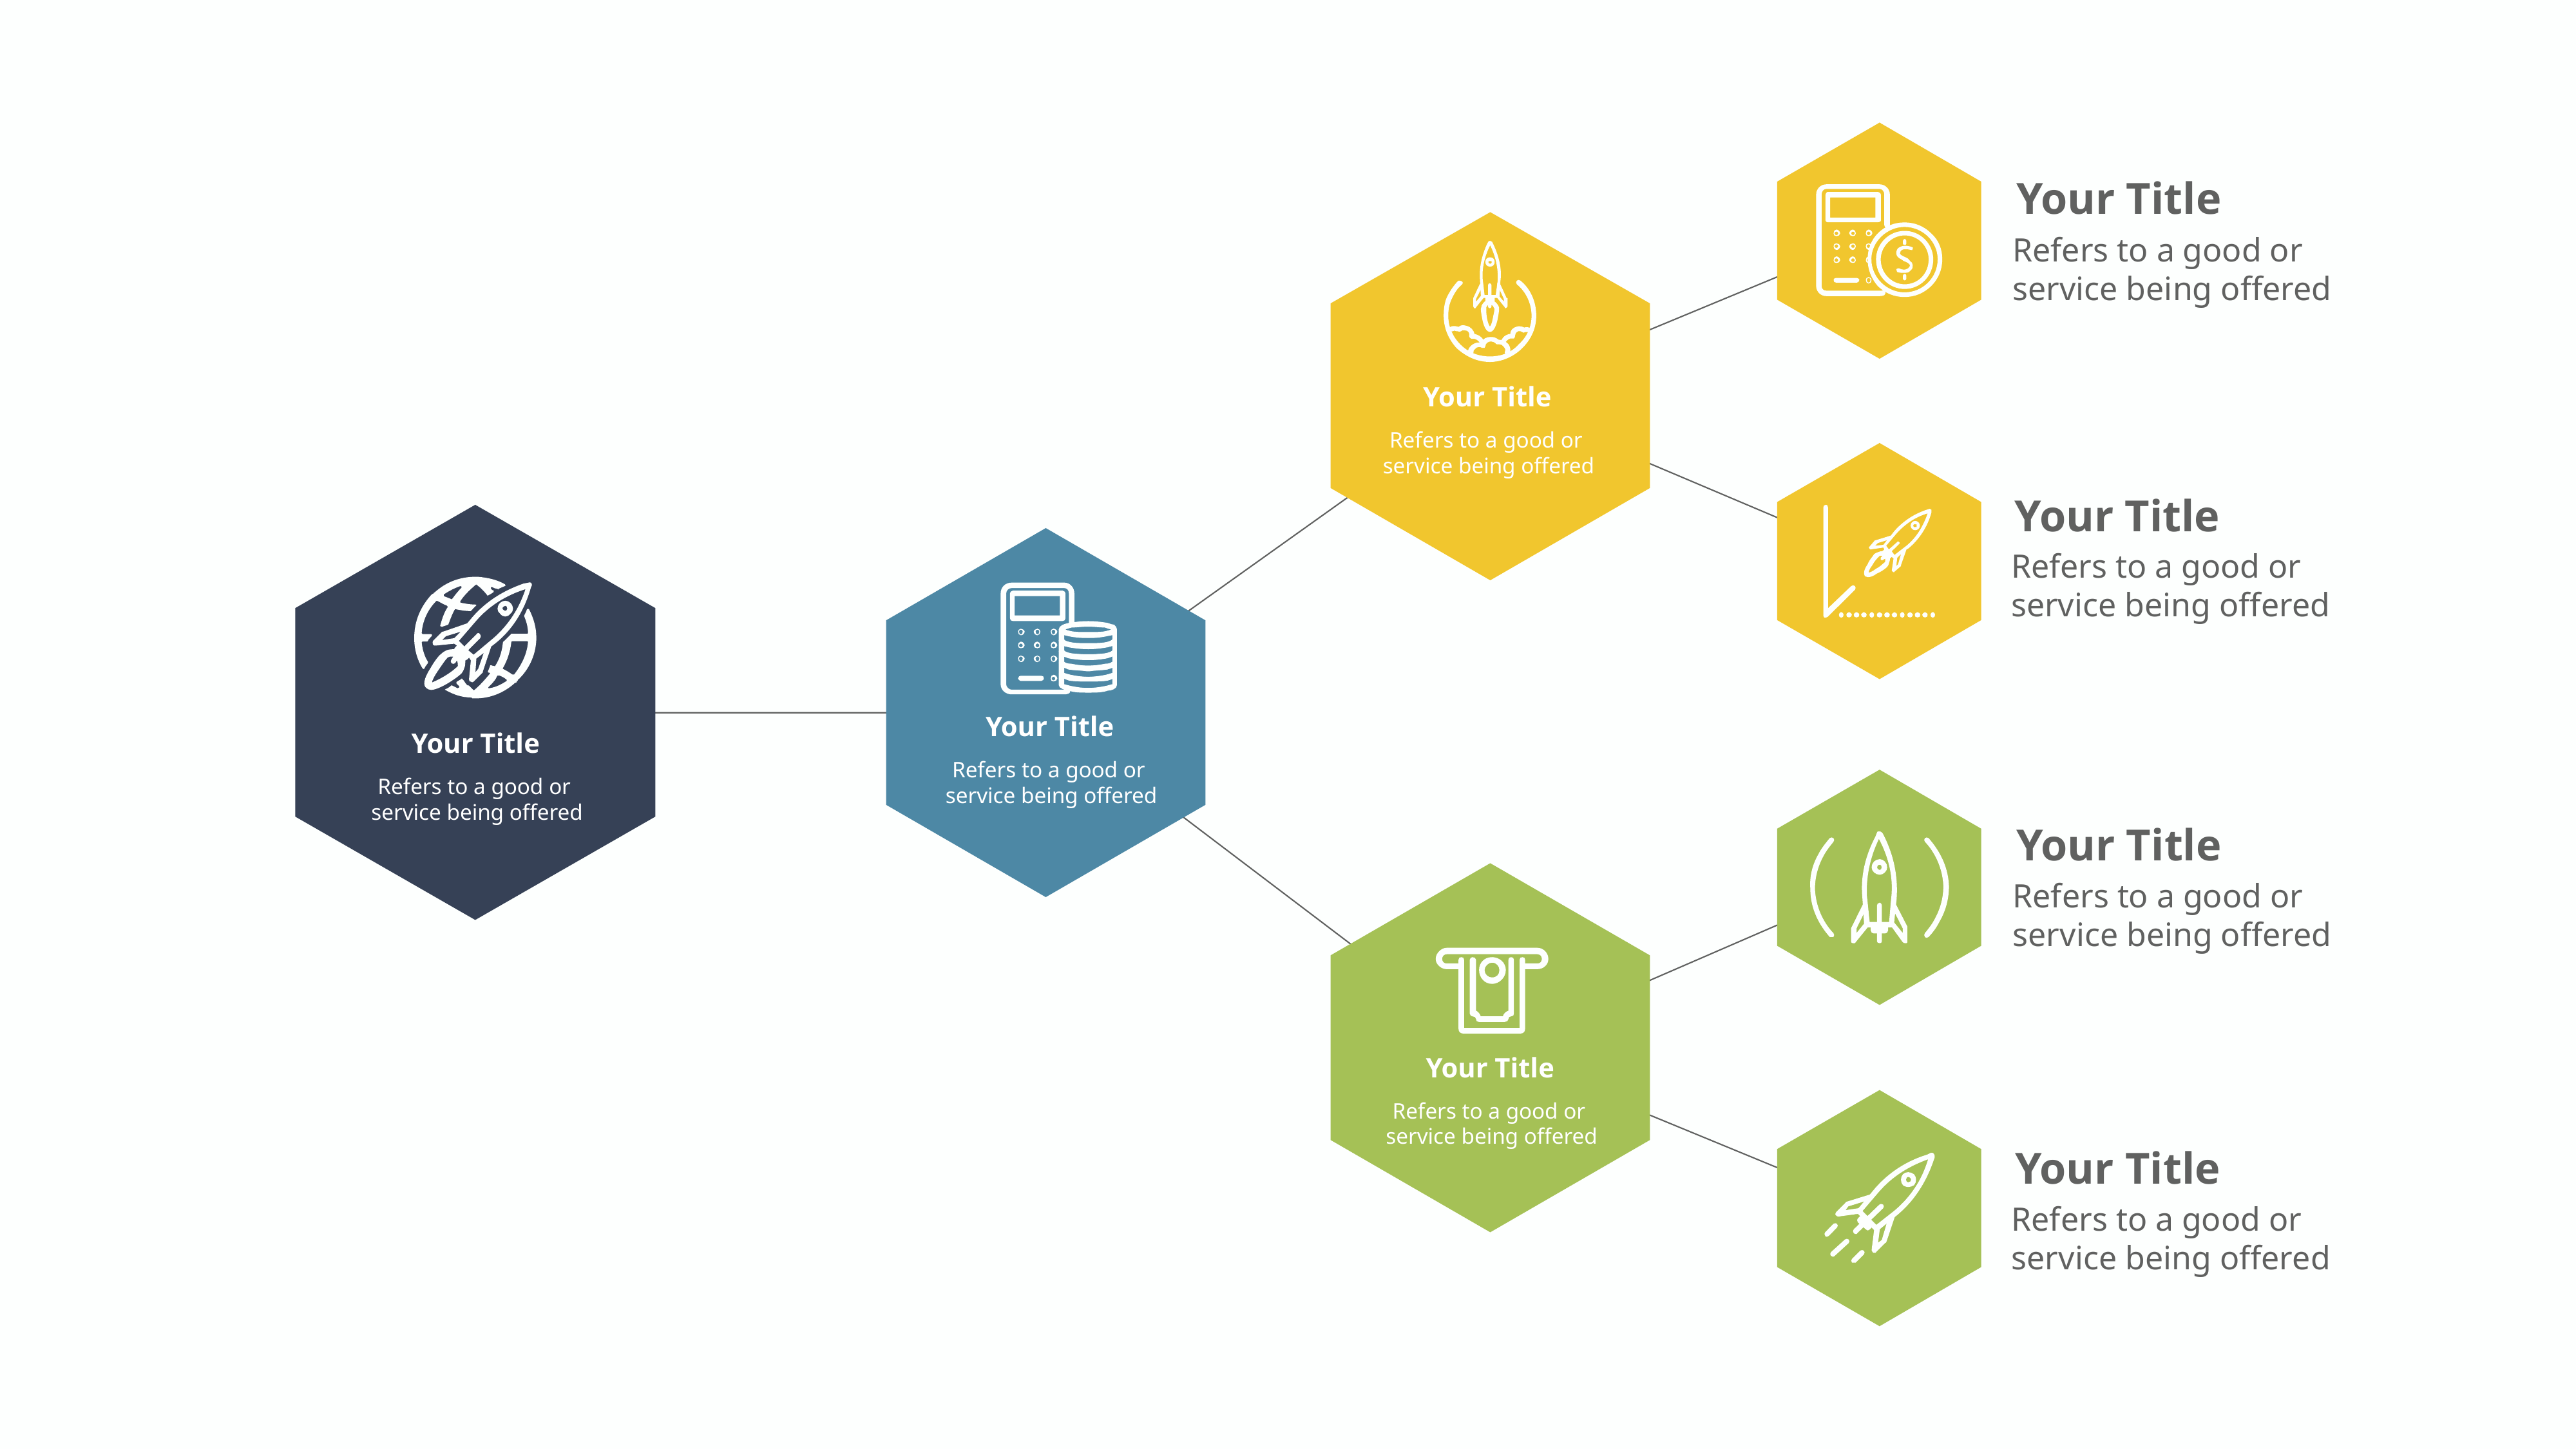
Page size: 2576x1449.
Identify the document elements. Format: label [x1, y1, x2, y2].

text_box [1864, 509, 1932, 578]
text_box [1480, 301, 1500, 332]
text_box [1876, 612, 1883, 618]
text_box [1435, 947, 1549, 969]
text_box [1777, 1090, 1981, 1327]
text_box [1059, 621, 1117, 630]
text_box [1480, 286, 1485, 298]
text_box [1485, 257, 1495, 267]
text_box [1871, 922, 1876, 934]
text_box [1833, 278, 1860, 283]
text_box [1833, 229, 1840, 236]
text_box [1838, 612, 1844, 618]
text_box [1033, 629, 1040, 636]
text_box [1777, 122, 1981, 359]
text_box [1469, 957, 1514, 1022]
text_box [1058, 659, 1117, 674]
text_box [1777, 442, 1981, 679]
text_box [1833, 256, 1840, 263]
text_box [1488, 283, 1492, 308]
text_box [1849, 256, 1856, 263]
text_box [886, 705, 1217, 853]
text_box [1448, 325, 1485, 346]
text_box [1444, 279, 1536, 363]
text_box [1330, 863, 1650, 1045]
text_box [1871, 859, 1887, 875]
text_box [1900, 612, 1905, 618]
text_box [1867, 222, 1943, 298]
text_box [1882, 922, 1889, 934]
text_box [1856, 1213, 1867, 1224]
text_box [1327, 1045, 1657, 1193]
text_box [1018, 655, 1025, 663]
text_box [1777, 770, 1981, 1005]
text_box [1907, 612, 1913, 618]
text_box [1896, 245, 1913, 273]
text_box [1914, 612, 1921, 618]
text_box [1853, 1204, 1884, 1235]
text_box [1009, 591, 1065, 621]
text_box [1496, 283, 1508, 308]
text_box [1473, 283, 1484, 308]
text_box [1485, 295, 1488, 302]
text_box [886, 527, 1206, 805]
text_box [1865, 243, 1871, 250]
text_box [1051, 674, 1058, 682]
text_box [1324, 375, 1654, 523]
text_box [1869, 612, 1875, 618]
text_box [1922, 612, 1928, 618]
text_box [2001, 1136, 2359, 1295]
text_box [1018, 629, 1025, 636]
text_box [1849, 243, 1856, 251]
text_box [1872, 1215, 1889, 1230]
text_box [414, 576, 506, 669]
text_box [1051, 655, 1058, 663]
text_box [1882, 904, 1895, 928]
text_box [1911, 520, 1920, 531]
text_box [1391, 523, 1590, 581]
text_box [295, 504, 656, 826]
text_box [1851, 903, 1869, 943]
text_box [1051, 629, 1058, 636]
text_box [1000, 582, 1074, 695]
text_box [1494, 285, 1500, 298]
text_box [1849, 229, 1856, 236]
text_box [1330, 212, 1650, 375]
text_box [1846, 612, 1852, 618]
text_box [1858, 1198, 1874, 1216]
text_box [1810, 837, 1835, 937]
text_box [1851, 1250, 1865, 1263]
text_box [1058, 642, 1117, 660]
text_box [1058, 627, 1117, 650]
text_box [2003, 813, 2360, 972]
text_box [1823, 504, 1856, 618]
text_box [1422, 1193, 1558, 1233]
text_box [1870, 1152, 1935, 1217]
text_box [1816, 184, 1890, 296]
text_box [1051, 641, 1058, 649]
text_box [1480, 240, 1501, 284]
text_box [444, 609, 537, 699]
text_box [656, 423, 1324, 713]
text_box [1891, 612, 1898, 618]
text_box [1865, 229, 1873, 236]
text_box [1876, 231, 1934, 289]
text_box [1825, 192, 1881, 223]
text_box [1830, 1238, 1849, 1257]
text_box [2003, 166, 2360, 325]
text_box [1217, 747, 1777, 980]
text_box [1861, 612, 1867, 618]
text_box [1862, 831, 1897, 904]
text_box [1501, 326, 1533, 345]
text_box [1458, 957, 1525, 1034]
text_box [1835, 1194, 1874, 1217]
text_box [1058, 671, 1117, 693]
text_box [1903, 274, 1907, 281]
text_box [1876, 902, 1882, 943]
text_box [312, 721, 642, 869]
text_box [1871, 1213, 1895, 1253]
text_box [1930, 612, 1936, 618]
text_box [1824, 1223, 1838, 1237]
text_box [424, 582, 532, 690]
text_box [1479, 957, 1506, 984]
text_box [1112, 653, 1117, 661]
text_box [1833, 243, 1840, 251]
text_box [2001, 483, 2358, 642]
text_box [1924, 837, 1949, 938]
text_box [497, 600, 513, 617]
text_box [1901, 1172, 1916, 1188]
text_box [969, 853, 1123, 898]
text_box [1864, 1220, 1875, 1231]
text_box [1467, 337, 1511, 355]
text_box [1033, 641, 1040, 649]
text_box [1650, 269, 1777, 330]
text_box [1884, 612, 1890, 618]
text_box [1058, 652, 1065, 662]
text_box [1018, 676, 1044, 681]
text_box [1853, 612, 1860, 618]
text_box [386, 869, 565, 920]
text_box [1889, 902, 1907, 943]
text_box [1903, 239, 1907, 245]
text_box [1492, 295, 1495, 302]
text_box [1865, 277, 1872, 284]
text_box [1864, 907, 1876, 928]
text_box [1033, 655, 1040, 663]
text_box [1018, 641, 1025, 649]
